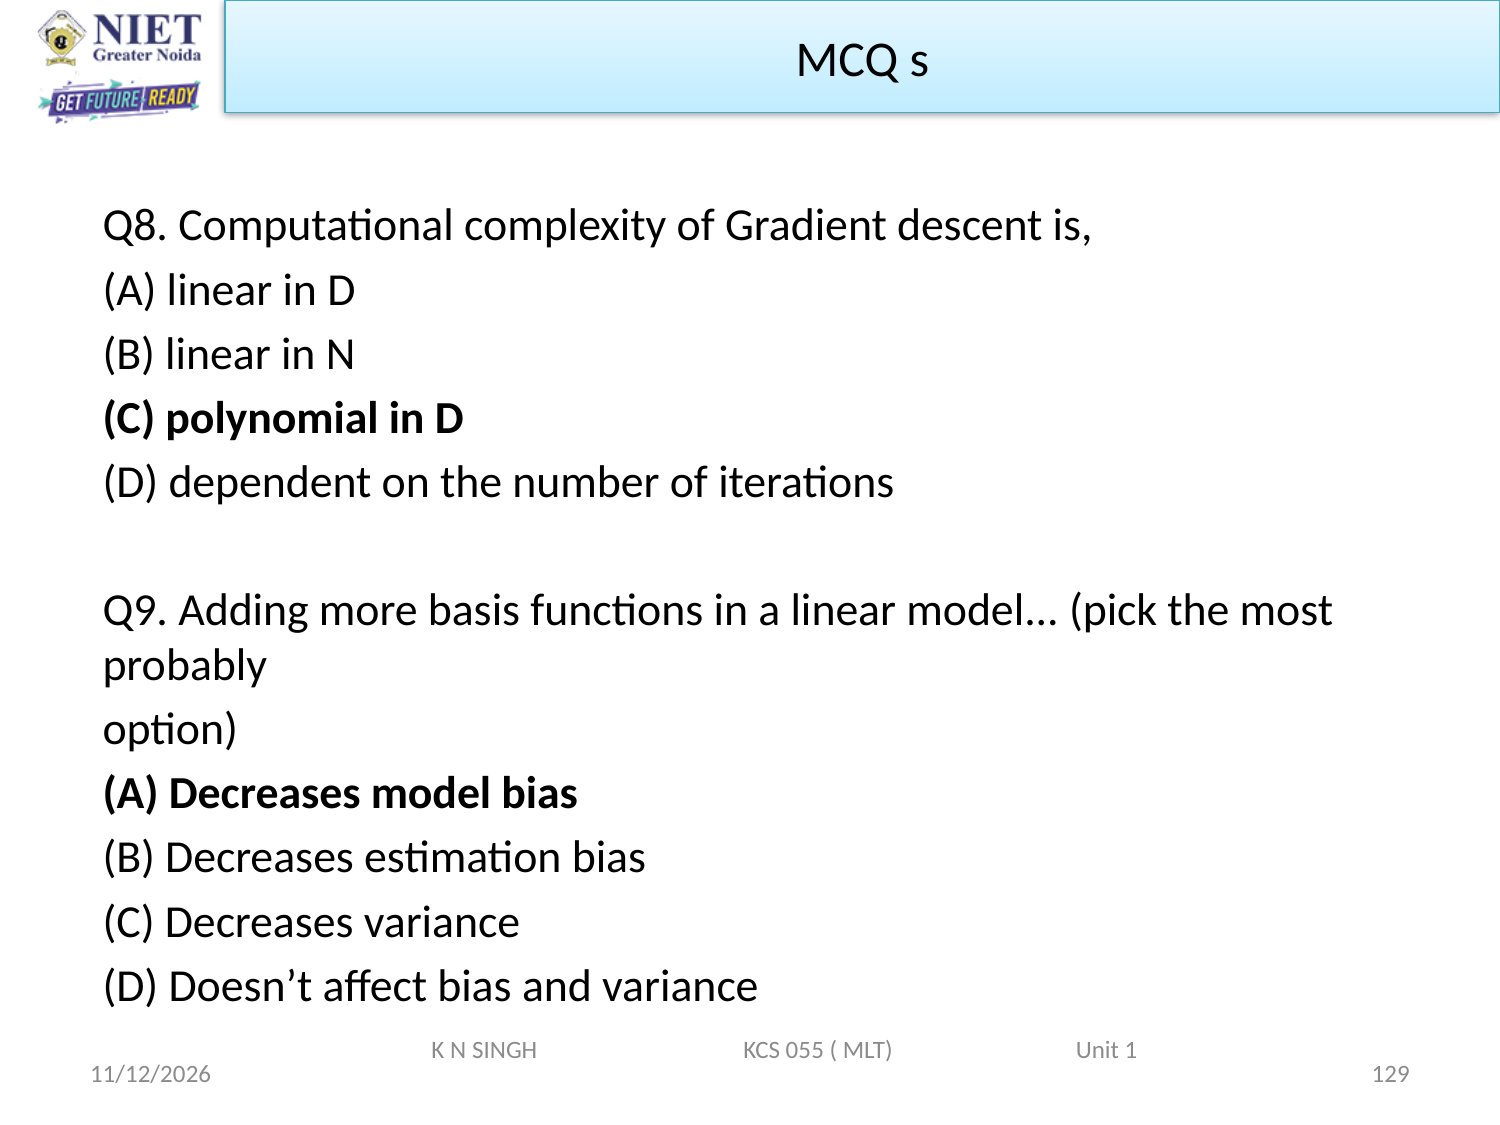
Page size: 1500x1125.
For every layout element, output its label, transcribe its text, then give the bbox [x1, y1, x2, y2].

list Q8. Computational complexity of Gradient descent is, (A) linear in D (B) linear in N (C) polynomial in D (D) dependent on the number of iterations Q9. Adding more basis functions in a linear model... (pick the most probably option) (A) Decreases model bias (B) Decreases estimation bias (C) Decreases variance (D) Doesn’t affect bias and variance [87, 187, 1438, 1013]
footer K N SINGH KCS 055 ( MLT) Unit 1 [371, 1012, 1200, 1085]
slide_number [75, 1042, 425, 1103]
slide_number 129 [1074, 1042, 1425, 1103]
picture [0, 0, 238, 135]
text_box MCQ s [238, 0, 1500, 113]
